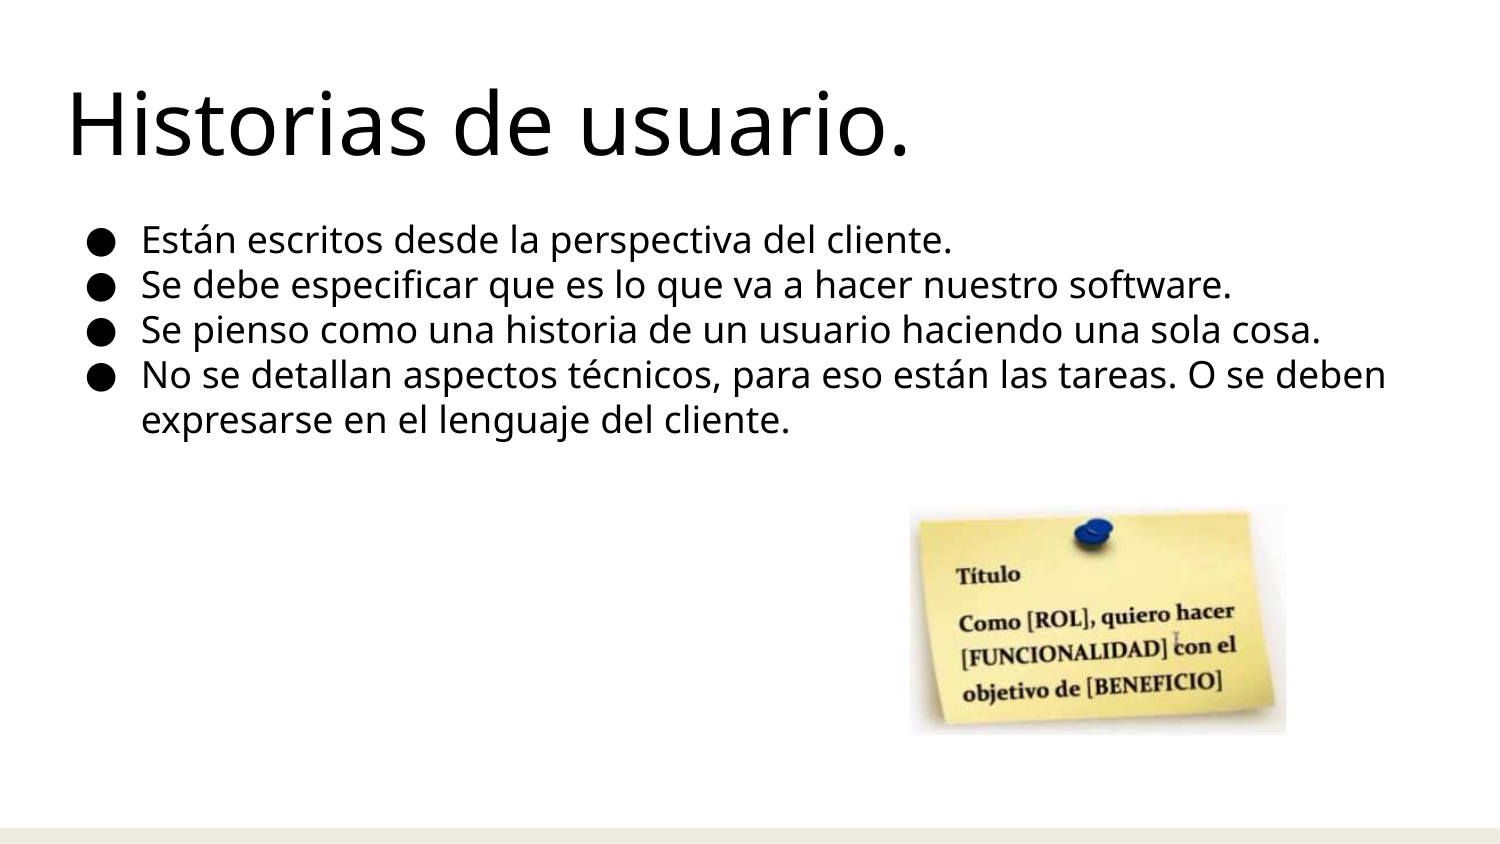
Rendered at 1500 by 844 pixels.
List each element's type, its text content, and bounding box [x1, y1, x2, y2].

picture [909, 506, 1287, 735]
text_box Están escritos desde la perspectiva del cliente. Se debe especificar que es lo que va a hacer nuestro software. Se pienso como una historia de un usuario haciendo una sola cosa. No se detallan aspectos técnicos, para eso están las tareas. O se deben expresarse en el lenguaje del cliente. [51, 200, 1449, 751]
text_box Historias de usuario. [51, 51, 1449, 188]
